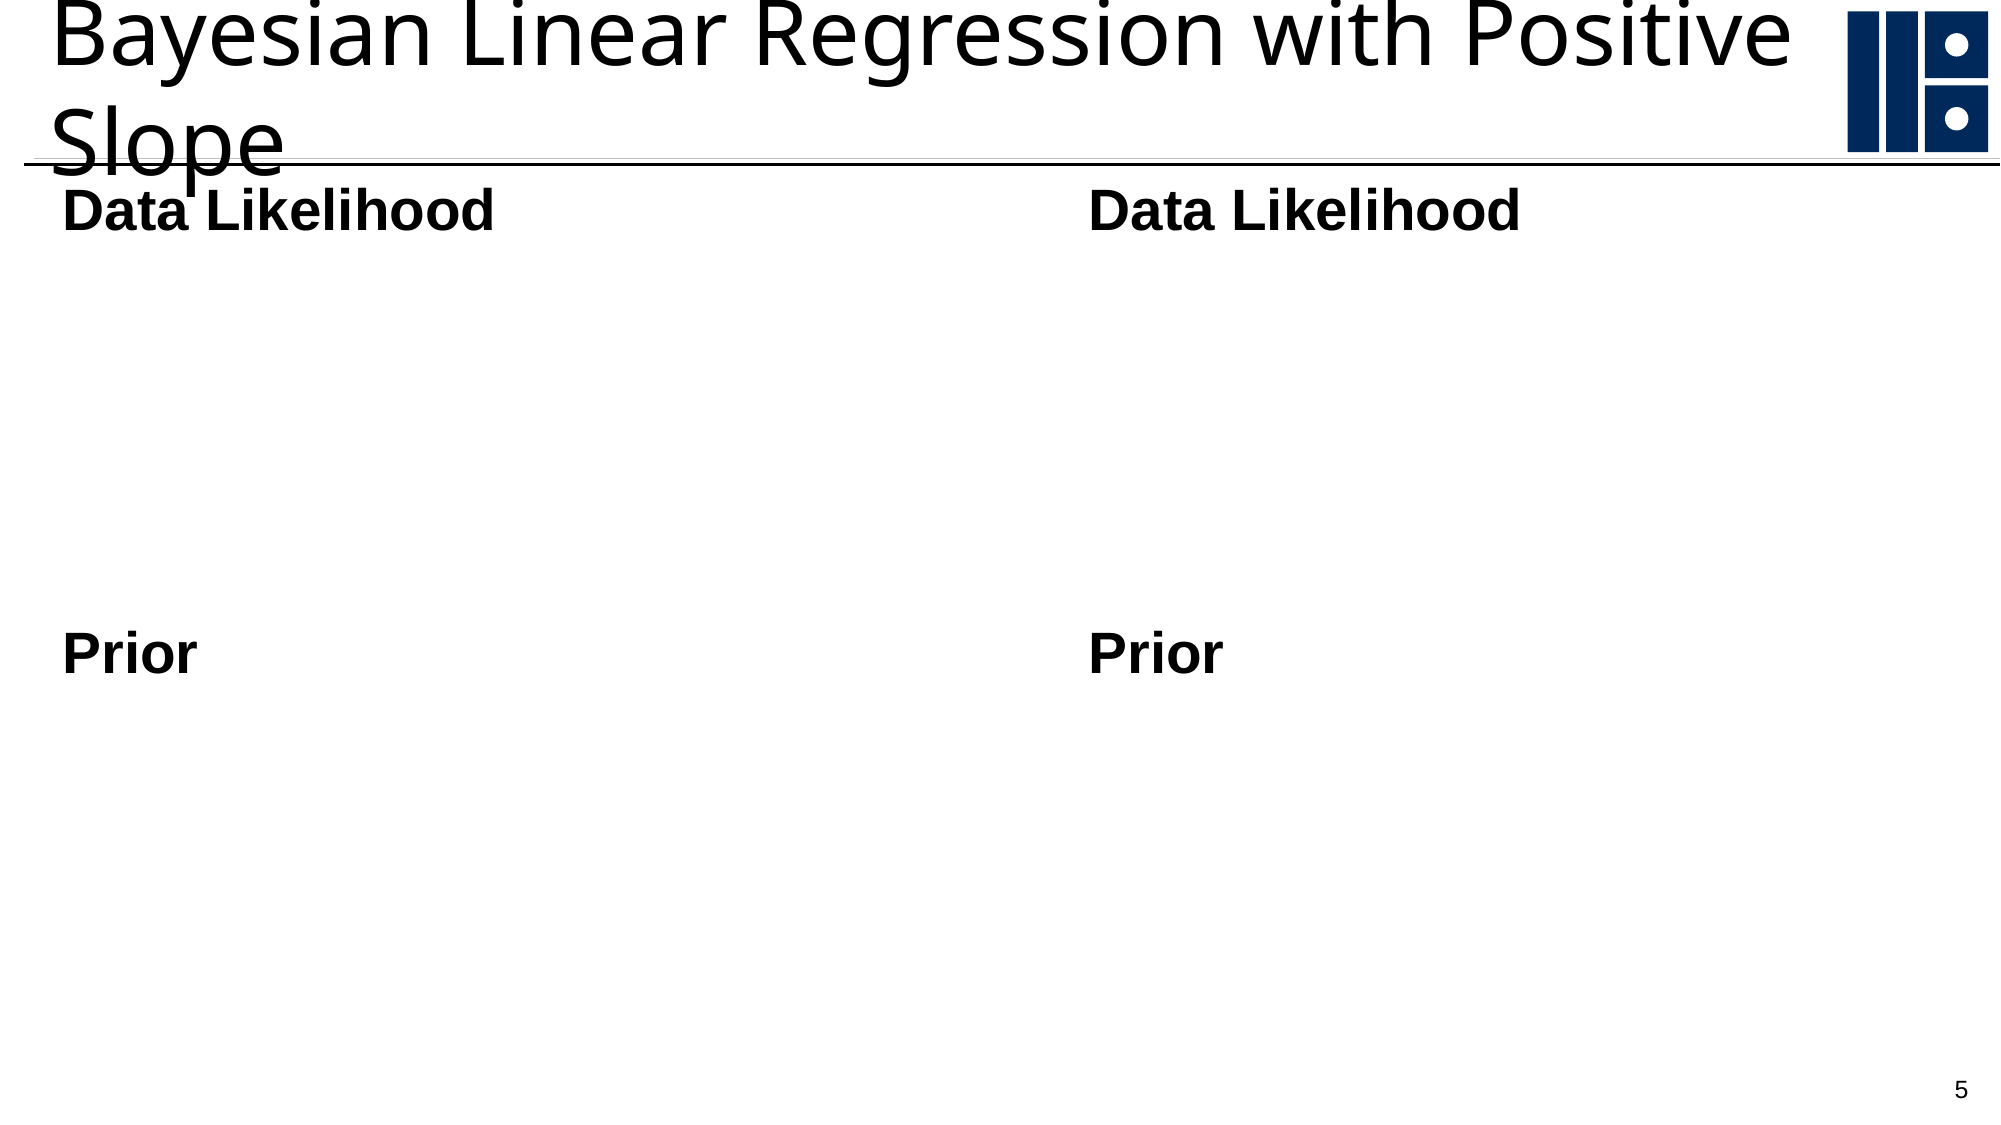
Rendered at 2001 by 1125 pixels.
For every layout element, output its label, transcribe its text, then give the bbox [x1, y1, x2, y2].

title Bayesian Linear Regression with Positive Slope [35, 24, 1868, 143]
slide_number 5 [1533, 1058, 1984, 1119]
